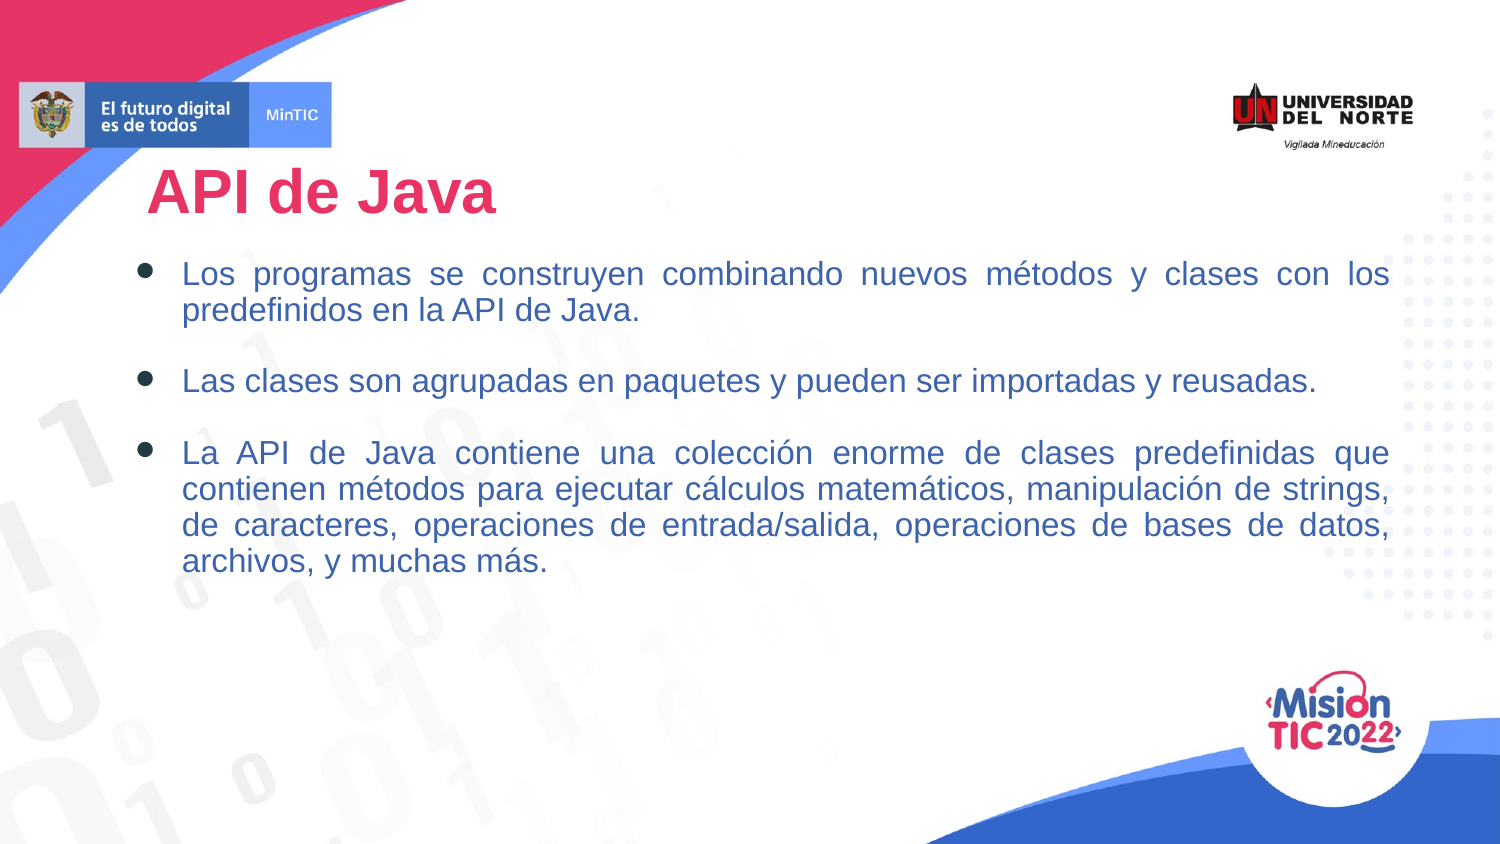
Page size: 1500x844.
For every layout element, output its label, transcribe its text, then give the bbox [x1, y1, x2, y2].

list Los programas se construyen combinando nuevos métodos y clases con los predefinidos en la API de Java. Las clases son agrupadas en paquetes y pueden ser importadas y reusadas. La API de Java contiene una colección enorme de clases predefinidas que contienen métodos para ejecutar cálculos matemáticos, manipulación de strings, de caracteres, operaciones de entrada/salida, operaciones de bases de datos, archivos, y muchas más. [135, 250, 1393, 748]
picture [0, 0, 1500, 844]
title API de Java [135, 53, 1373, 232]
